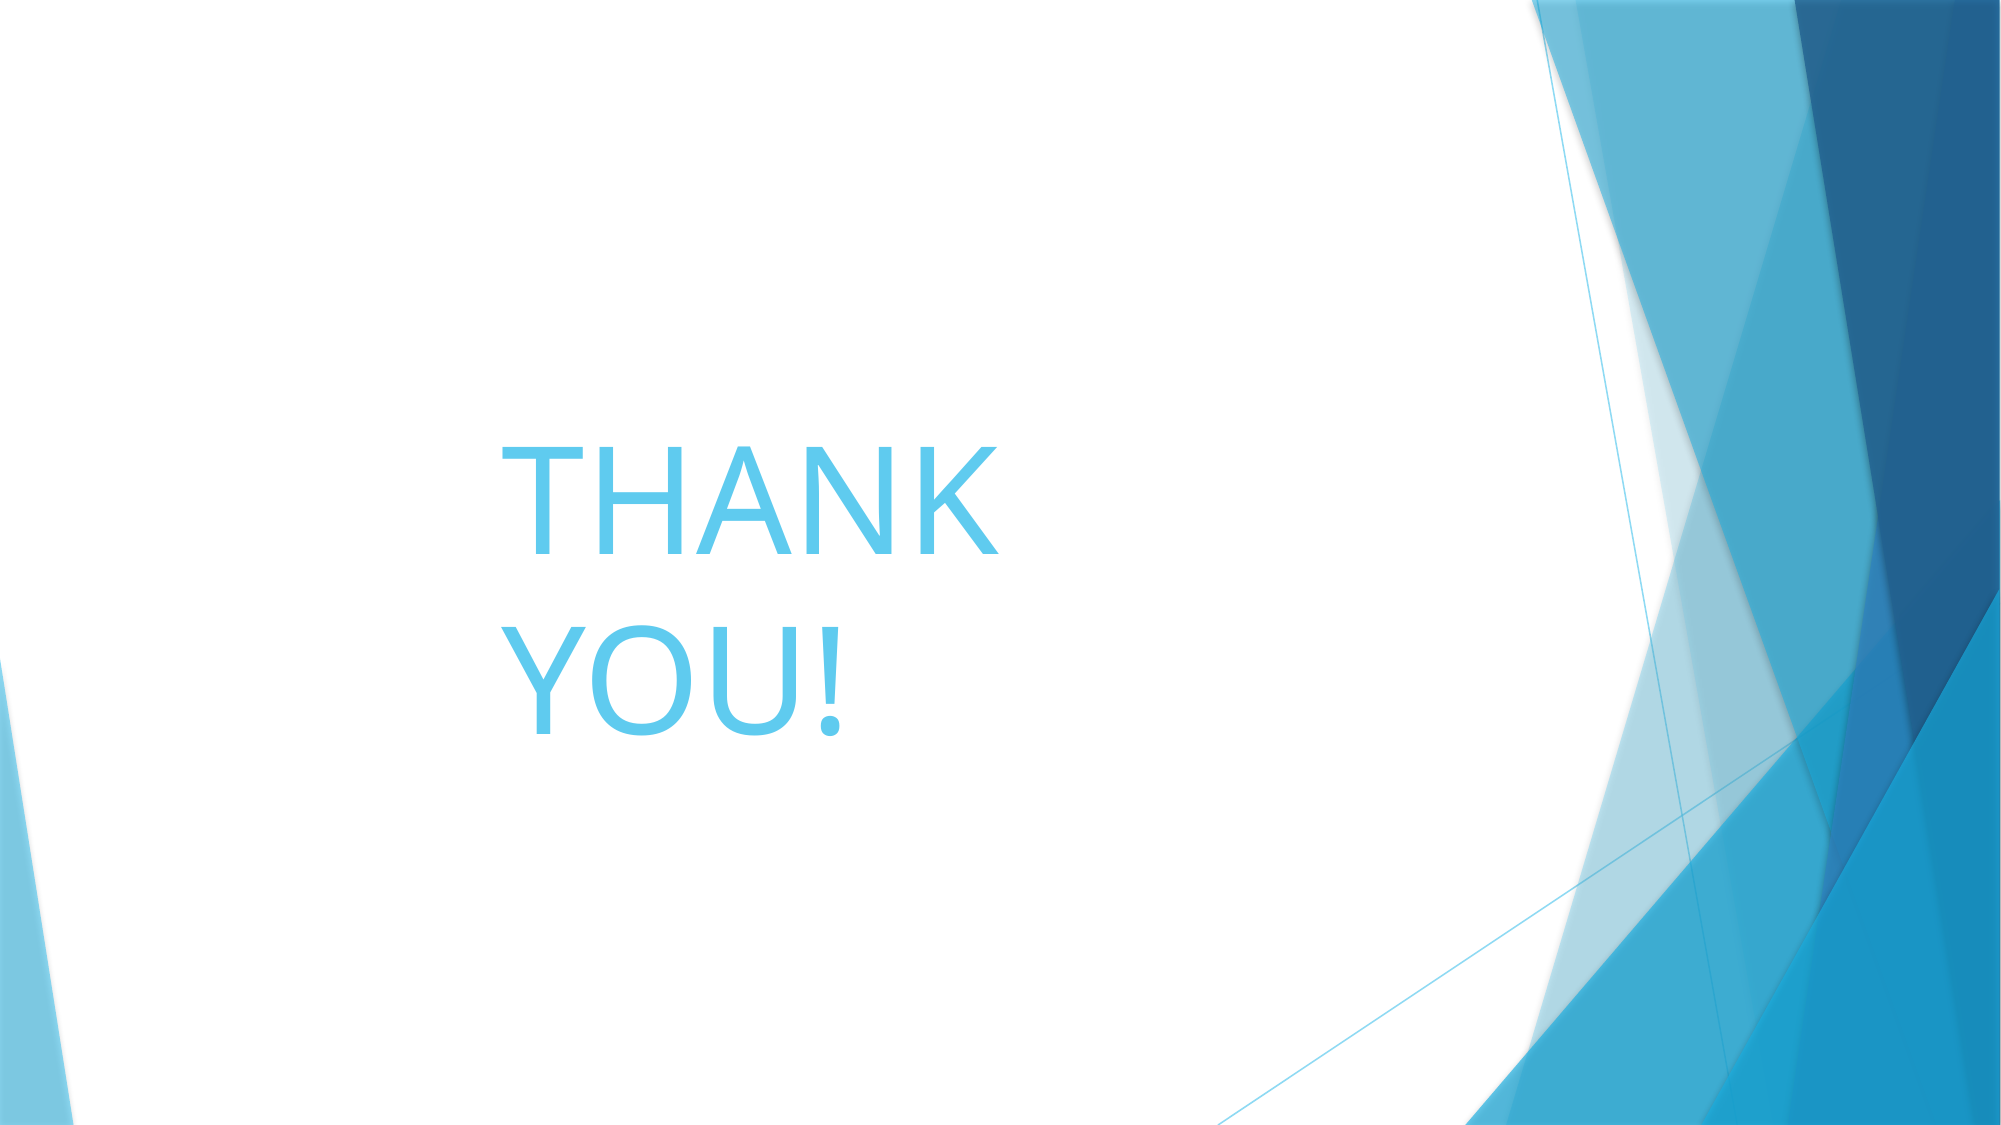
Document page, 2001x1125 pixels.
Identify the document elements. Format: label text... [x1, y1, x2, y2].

title THANK YOU! [486, 397, 1337, 614]
